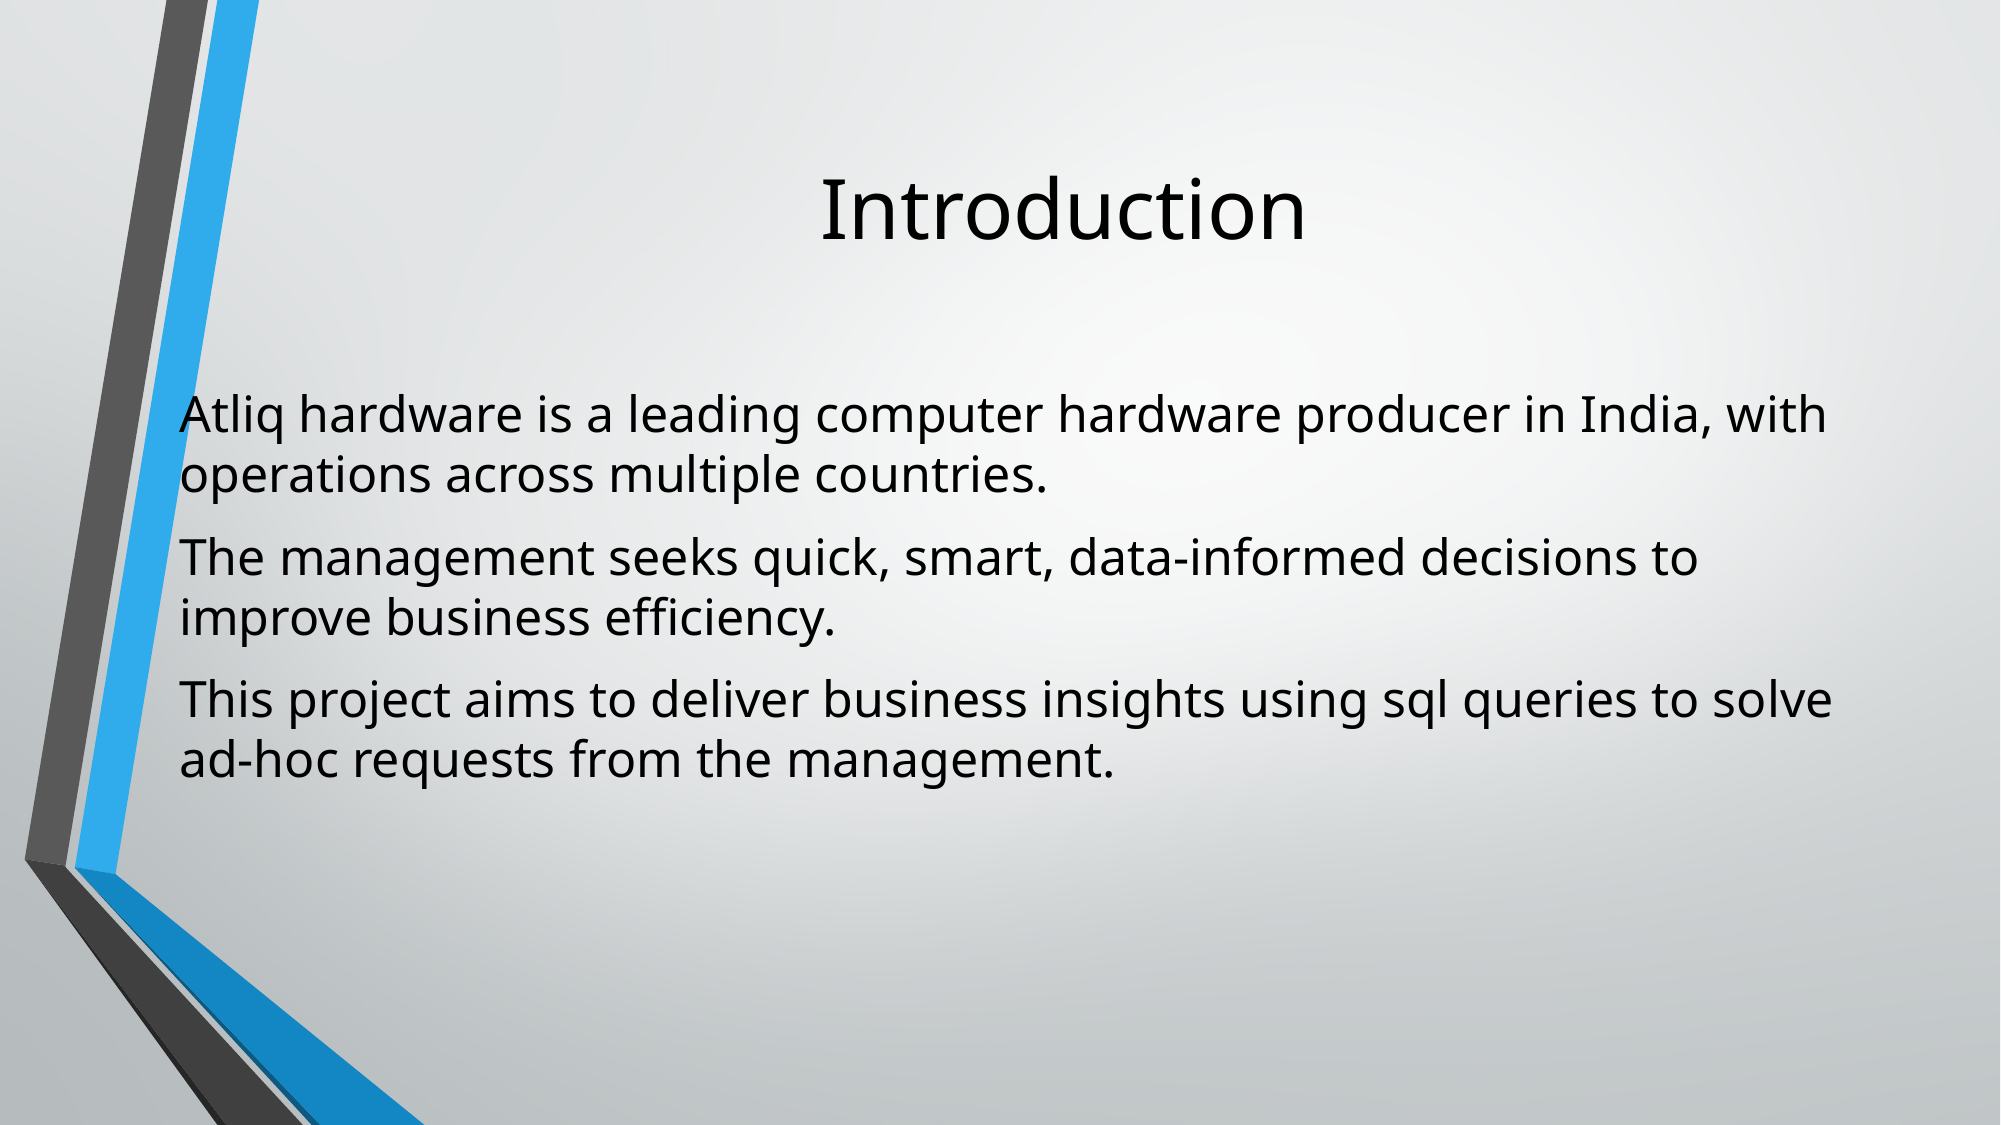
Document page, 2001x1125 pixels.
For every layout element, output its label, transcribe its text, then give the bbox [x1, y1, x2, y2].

list Atliq hardware is a leading computer hardware producer in India, with operations across multiple countries. The management seeks quick, smart, data-informed decisions to improve business efficiency. This project aims to deliver business insights using sql queries to solve ad-hoc requests from the management. [164, 304, 1865, 866]
title Introduction [243, 112, 1887, 400]
